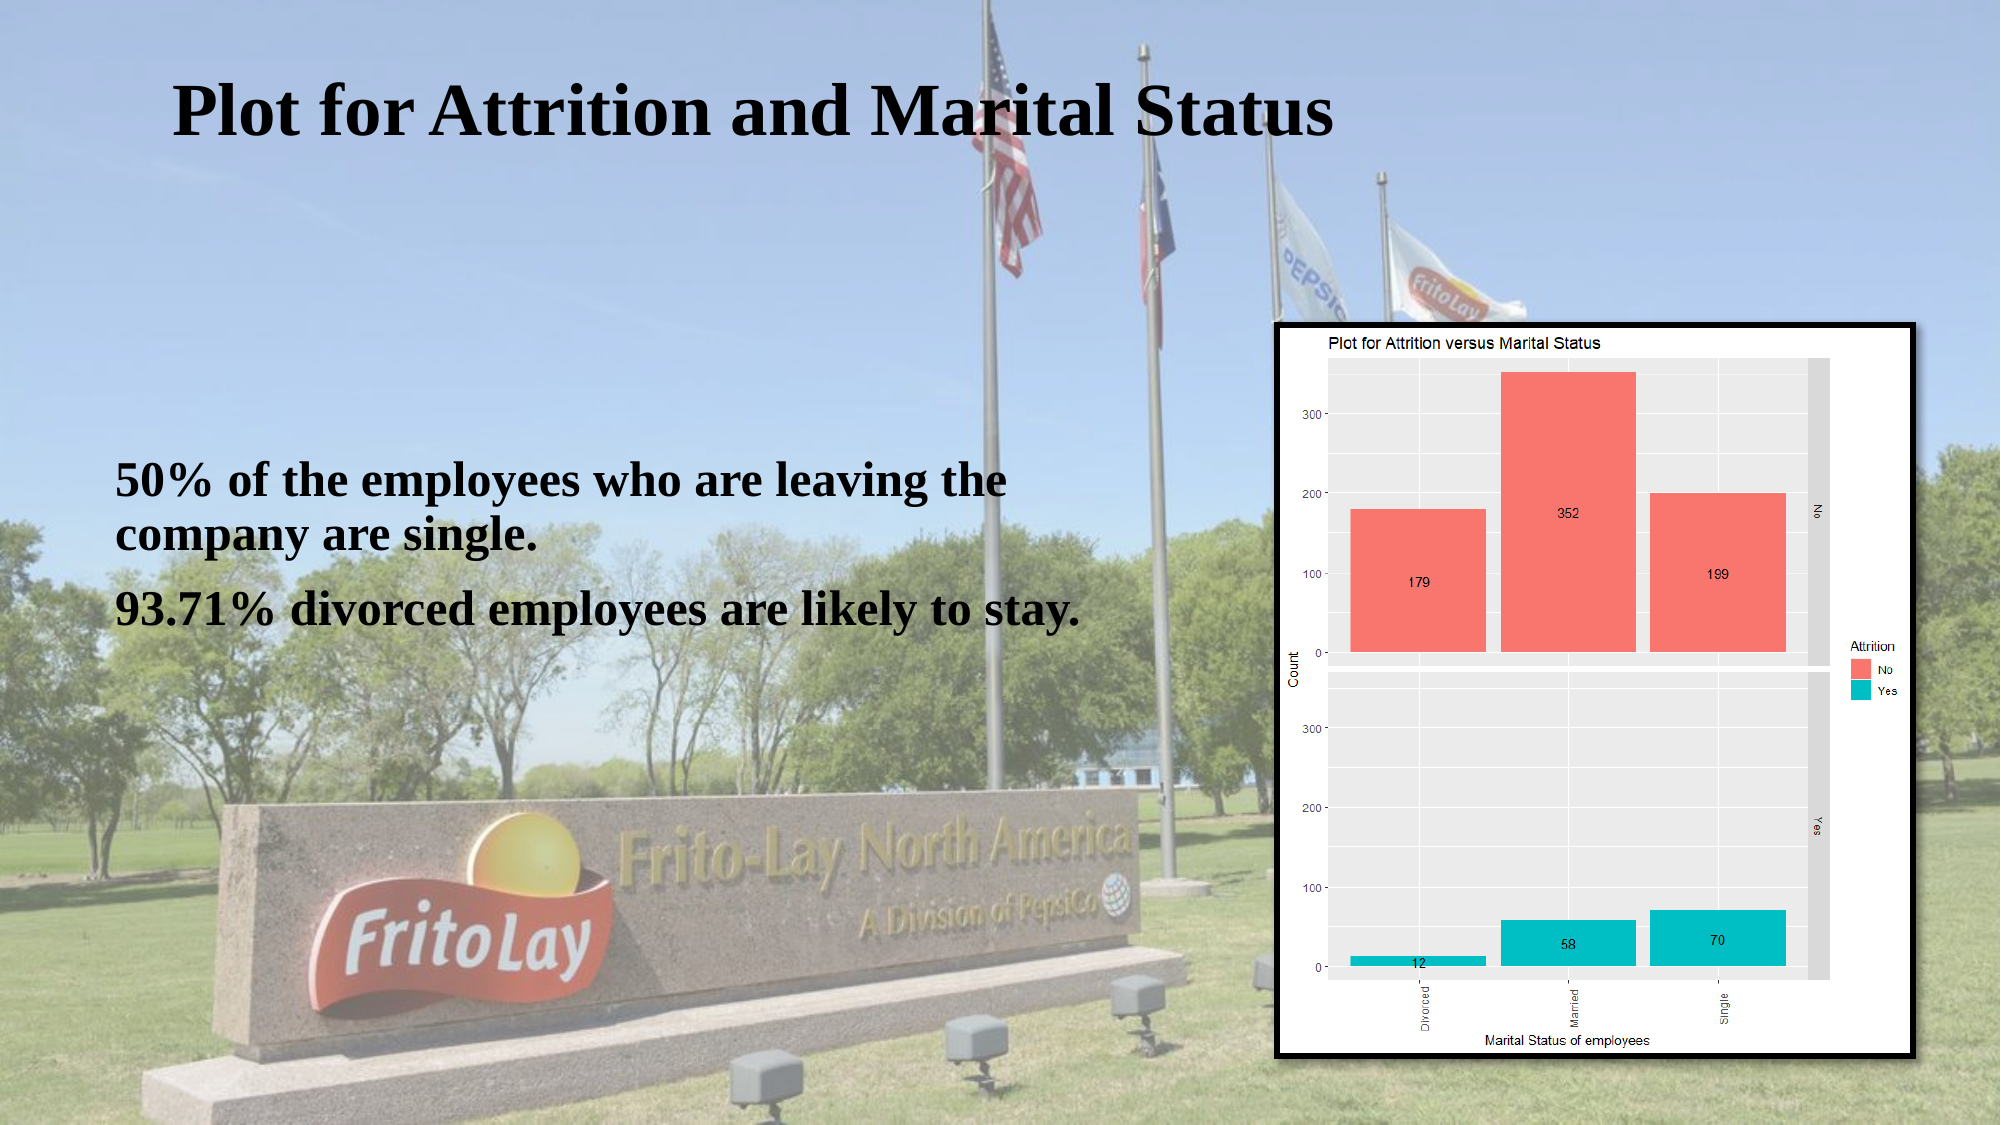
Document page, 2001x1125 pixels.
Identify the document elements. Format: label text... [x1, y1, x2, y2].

picture [1279, 328, 1910, 1054]
title Plot for Attrition and Marital Status [157, 0, 1911, 159]
subtitle 50% of the employees who are leaving the company are single. 93.71% divorced employees are likely to stay. [100, 446, 1183, 936]
